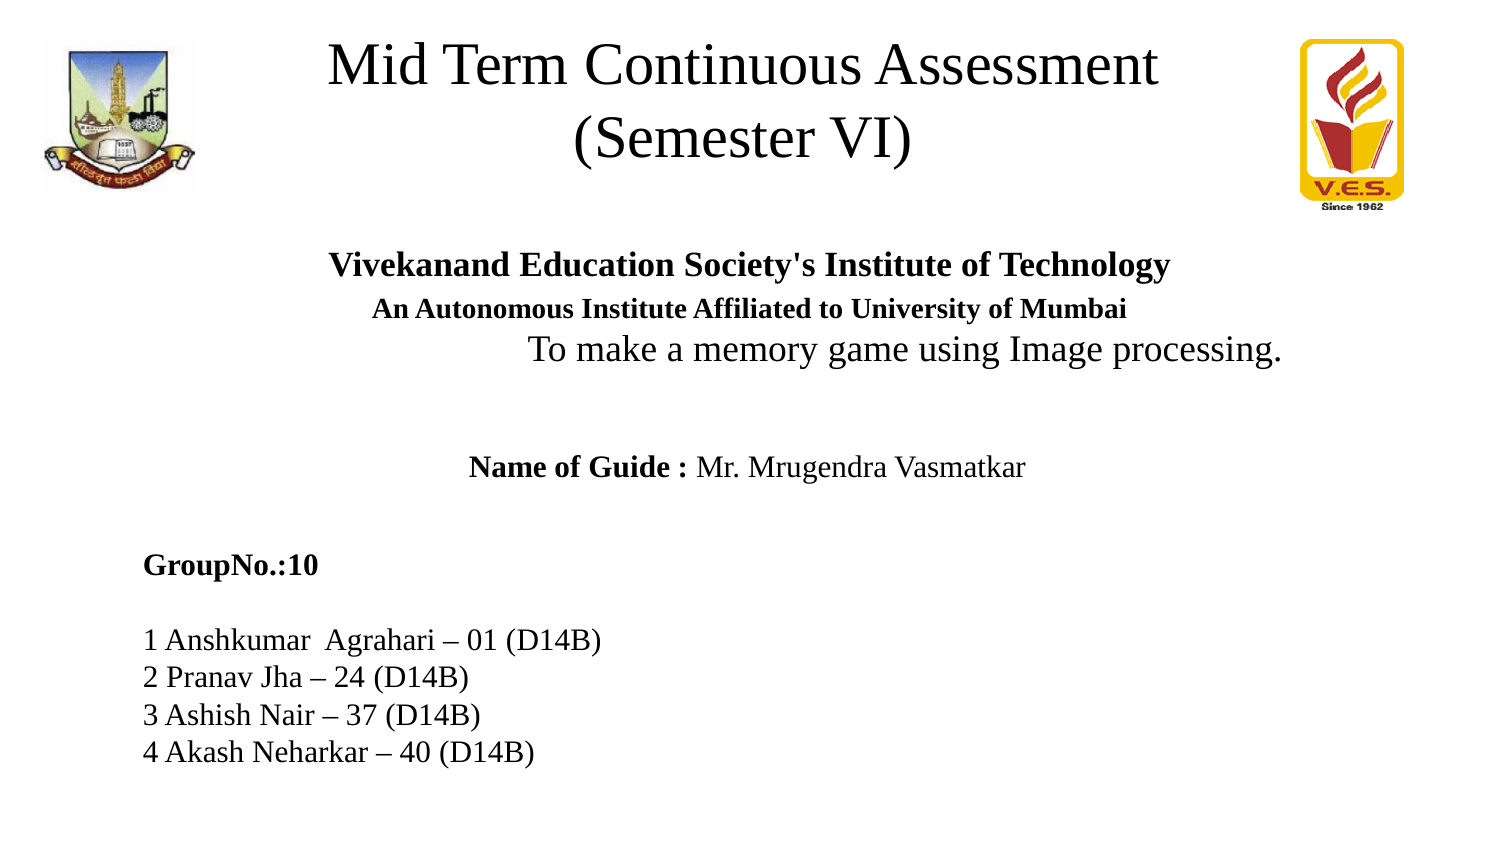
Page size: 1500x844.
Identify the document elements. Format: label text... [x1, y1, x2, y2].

picture [1300, 38, 1406, 211]
picture [42, 38, 198, 193]
title Mid Term Continuous Assessment (Semester VI) [201, 47, 1295, 185]
text_box Vivekanand Education Society's Institute of Technology An Autonomous Institute Affiliated to University of Mumbai To make a memory game using Image processing. Name of Guide : Mr. Mrugendra Vasmatkar [3, 220, 1497, 358]
text_box GroupNo.:10 1 Anshkumar Agrahari – 01 (D14B) 2 Pranav Jha – 24 (D14B) 3 Ashish Nair – 37 (D14B) 4 Akash Neharkar – 40 (D14B) [127, 529, 1347, 791]
